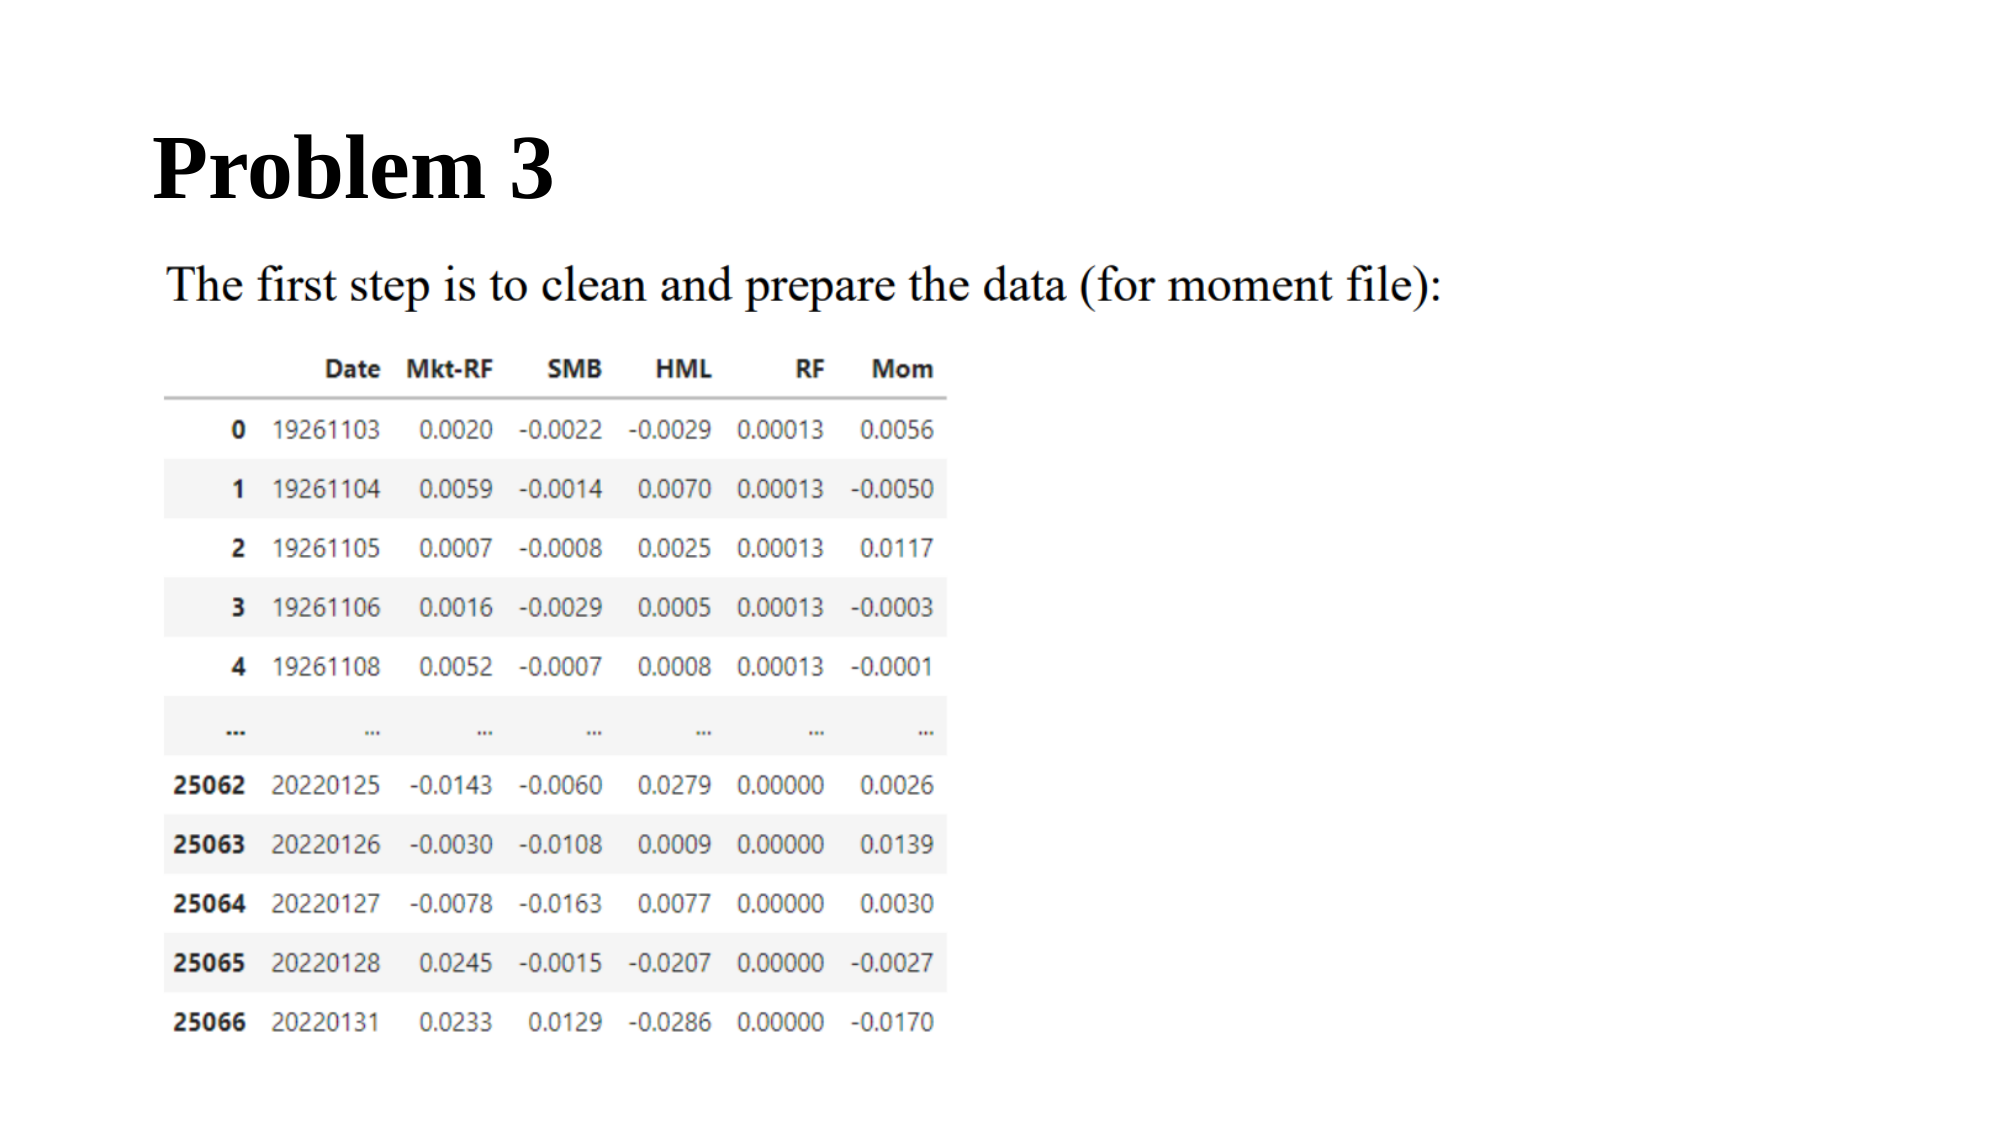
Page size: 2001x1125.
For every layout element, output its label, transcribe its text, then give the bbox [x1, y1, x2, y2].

title Problem 3 [137, 59, 1863, 278]
picture [137, 228, 1458, 1043]
